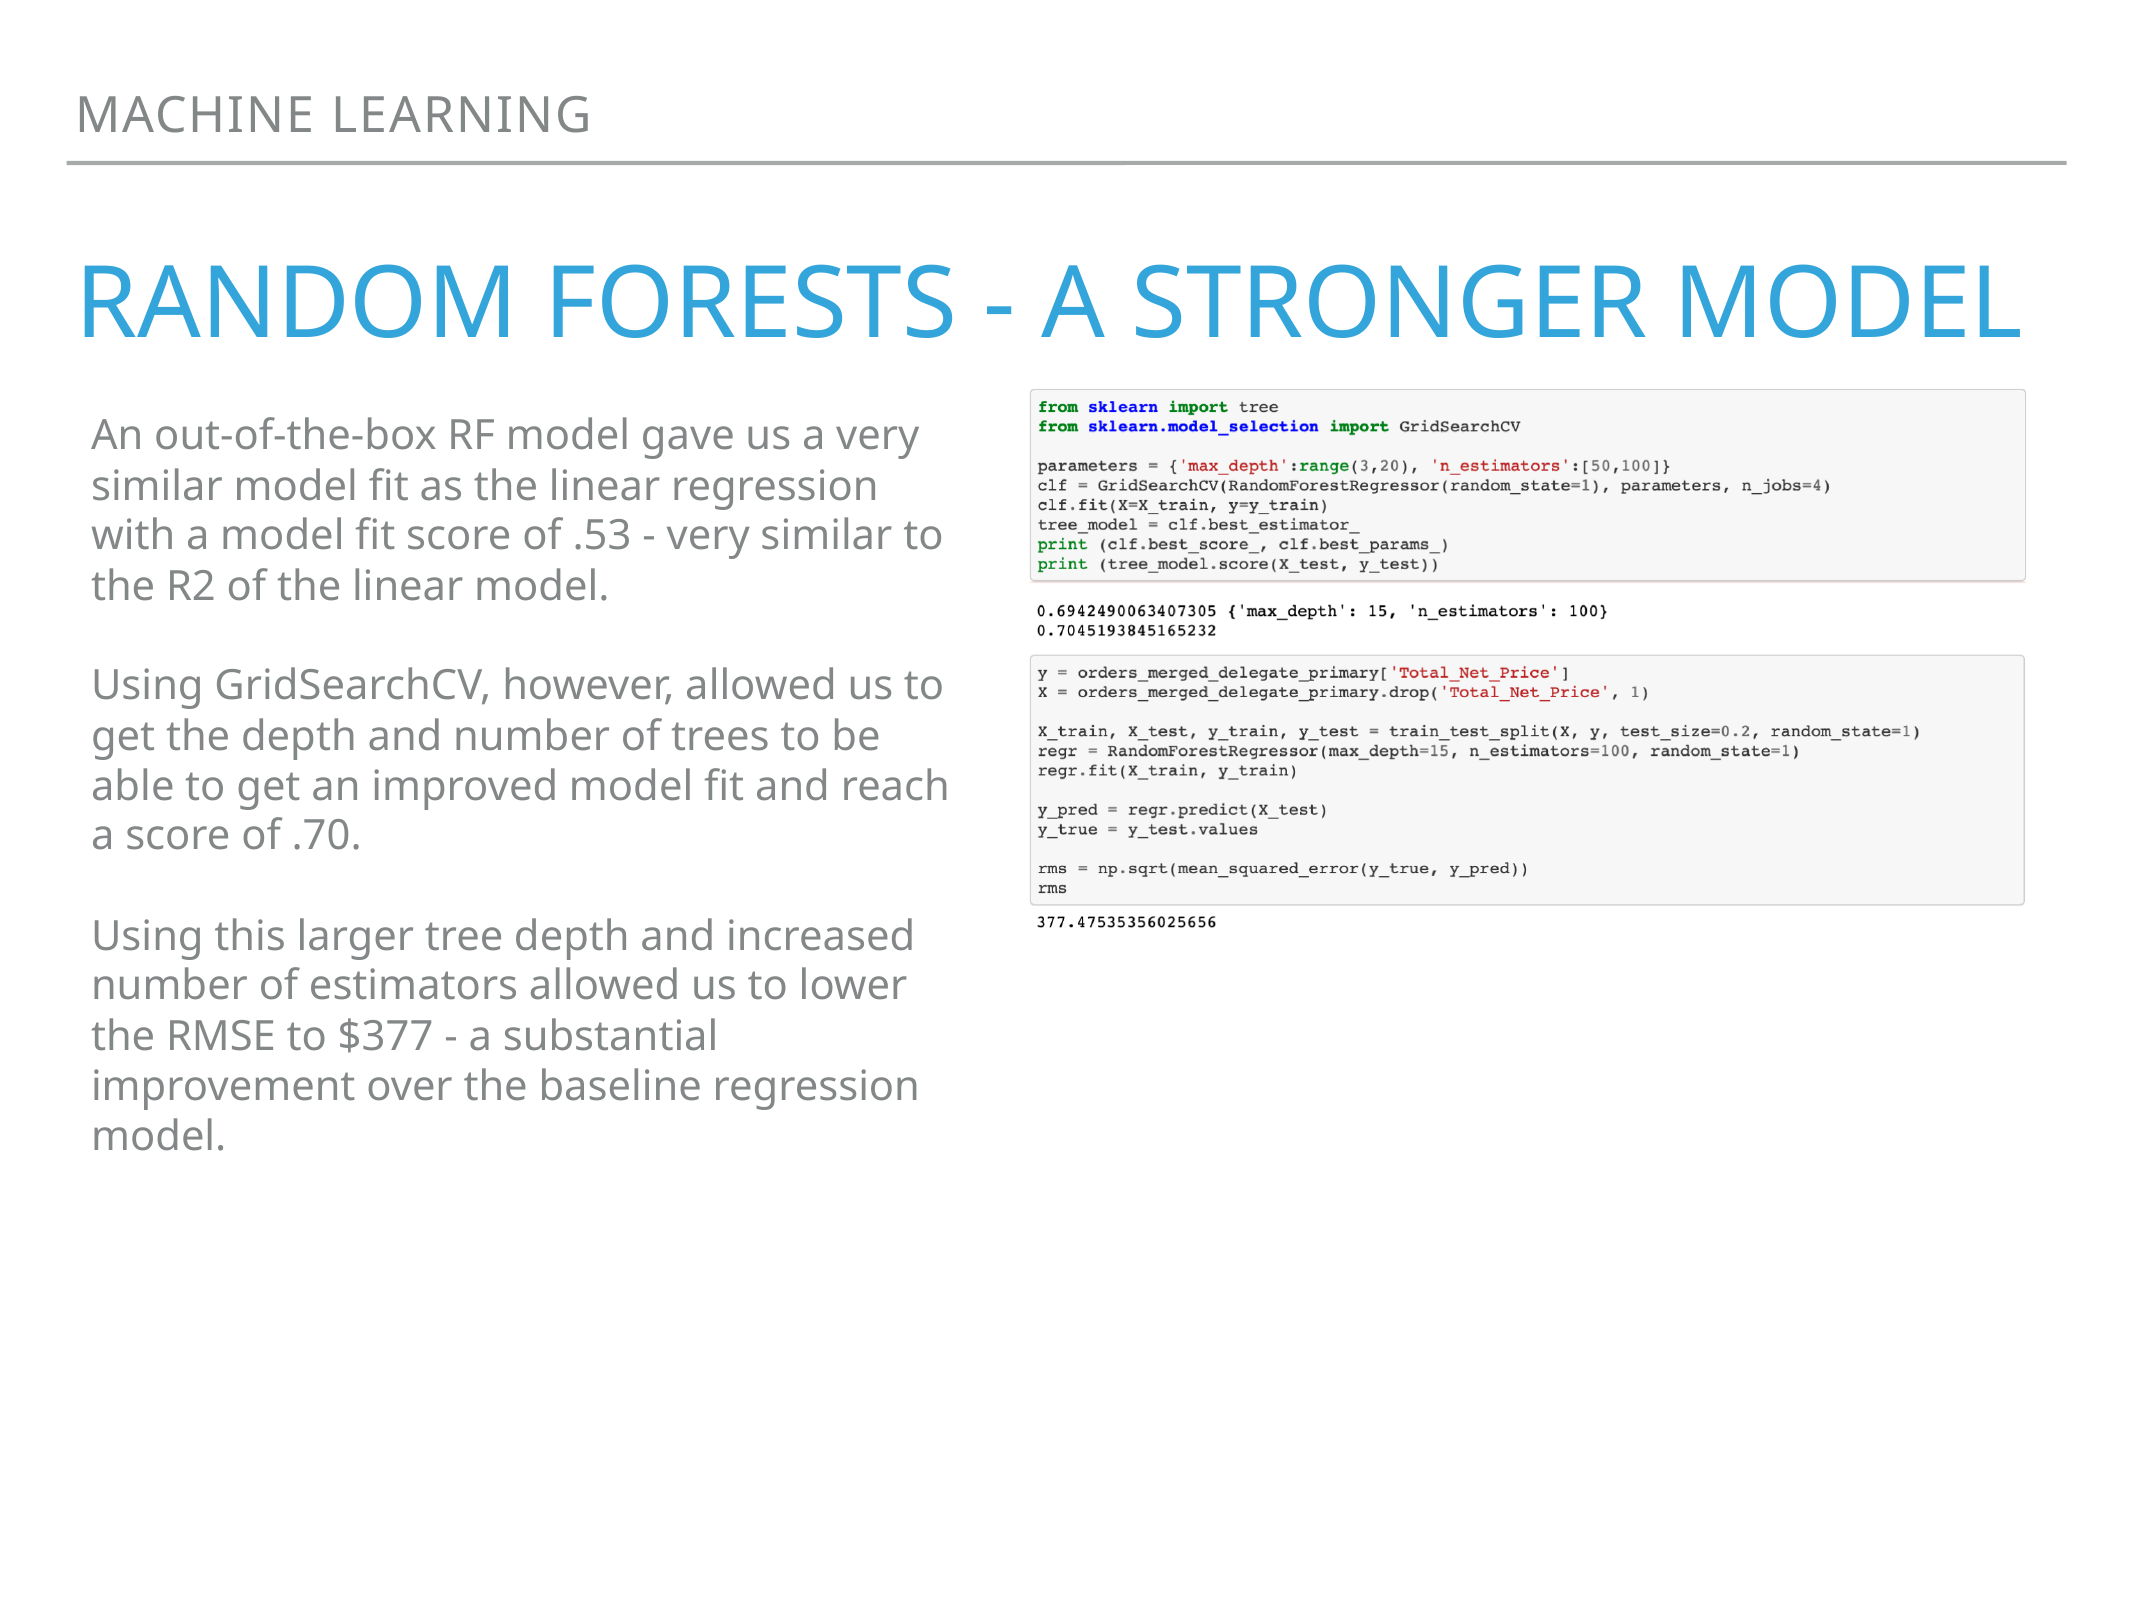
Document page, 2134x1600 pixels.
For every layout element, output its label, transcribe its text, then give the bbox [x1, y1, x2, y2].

text_box An out-of-the-box RF model gave us a very similar model fit as the linear regression with a model fit score of .53 - very similar to the R2 of the linear model. Using GridSearchCV, however, allowed us to get the depth and number of trees to be able to get an improved model fit and reach a score of .70. Using this larger tree depth and increased number of estimators allowed us to lower the RMSE to $377 - a substantial improvement over the baseline regression model. [82, 399, 966, 1167]
list MACHINE LEARNING [66, 74, 1901, 151]
picture [1021, 369, 2040, 944]
title Random FoRests - a stronger model [66, 251, 2068, 372]
